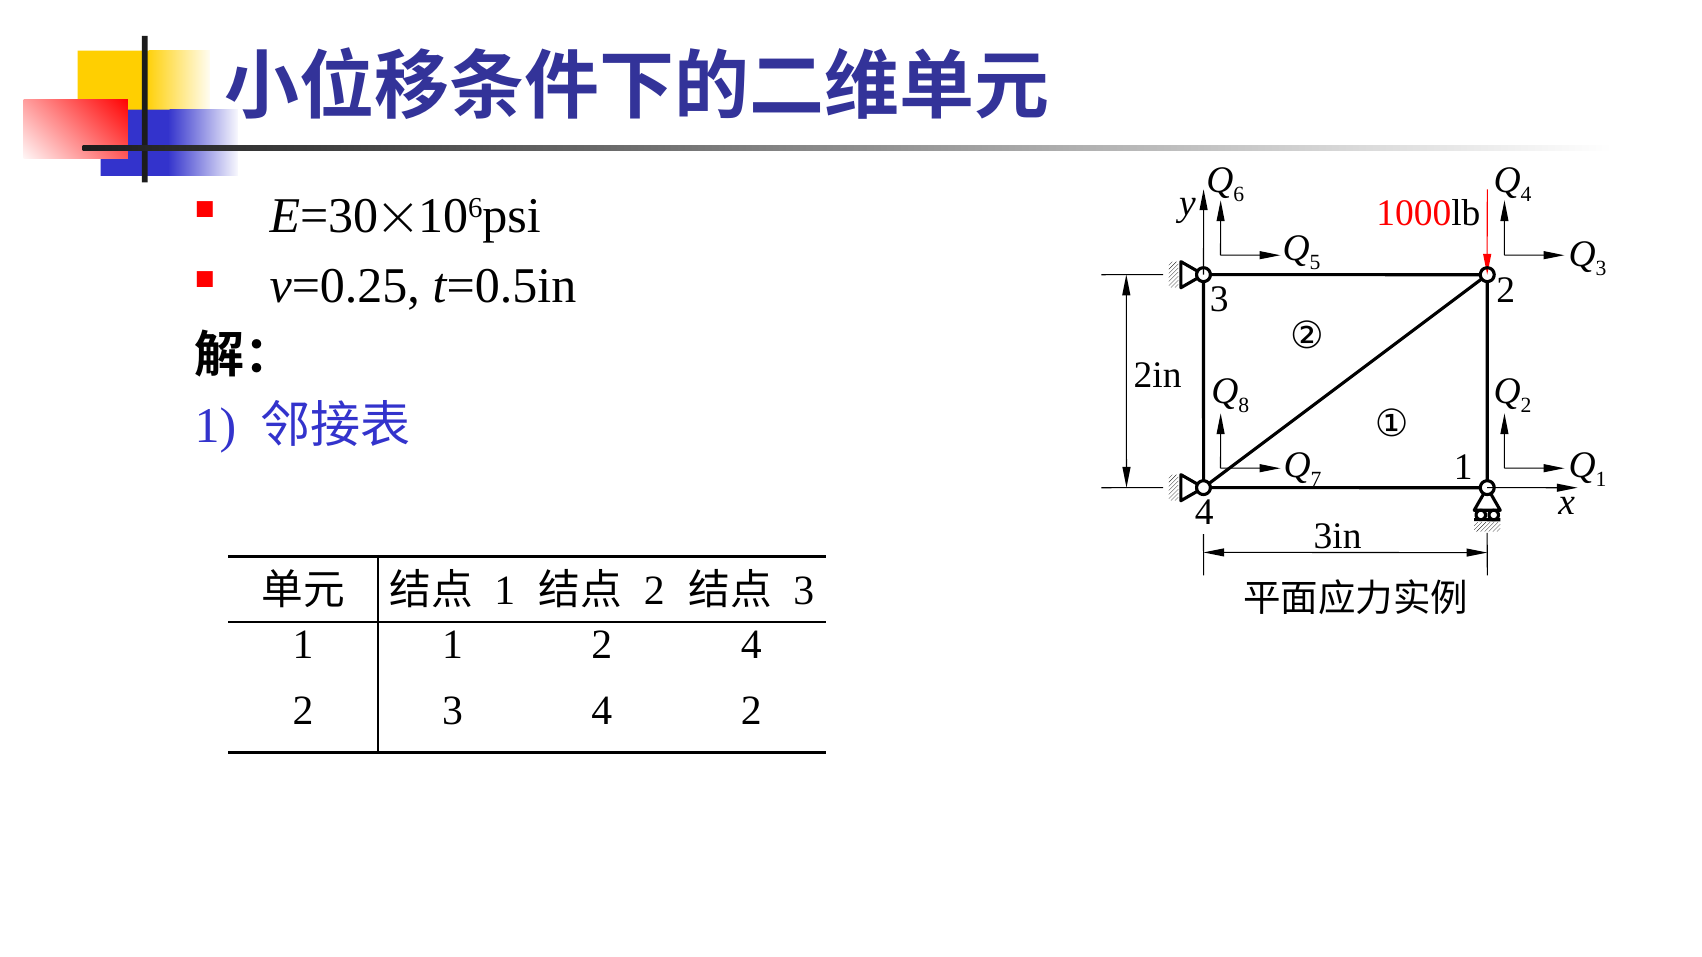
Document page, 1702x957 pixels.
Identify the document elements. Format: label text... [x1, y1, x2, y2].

table_cell 3 [379, 687, 527, 751]
table_header 结点 3 [677, 558, 826, 621]
title 小位移条件下的二维单元 [211, 30, 1662, 135]
table_header 结点 2 [527, 558, 677, 621]
table_cell 4 [527, 687, 677, 751]
table_header 结点 1 [379, 558, 527, 621]
table_cell 2 [677, 687, 826, 751]
list E=30106psi v=0.25, t=0.5in 解： 1) 邻接表 [117, 176, 1643, 883]
table_cell 1 [379, 623, 527, 687]
table_cell 4 [677, 623, 826, 687]
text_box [1100, 154, 1612, 627]
table_cell 1 [228, 623, 377, 687]
table_header 单元 [228, 558, 377, 621]
table_cell 2 [228, 687, 377, 751]
table_cell 2 [527, 623, 677, 687]
